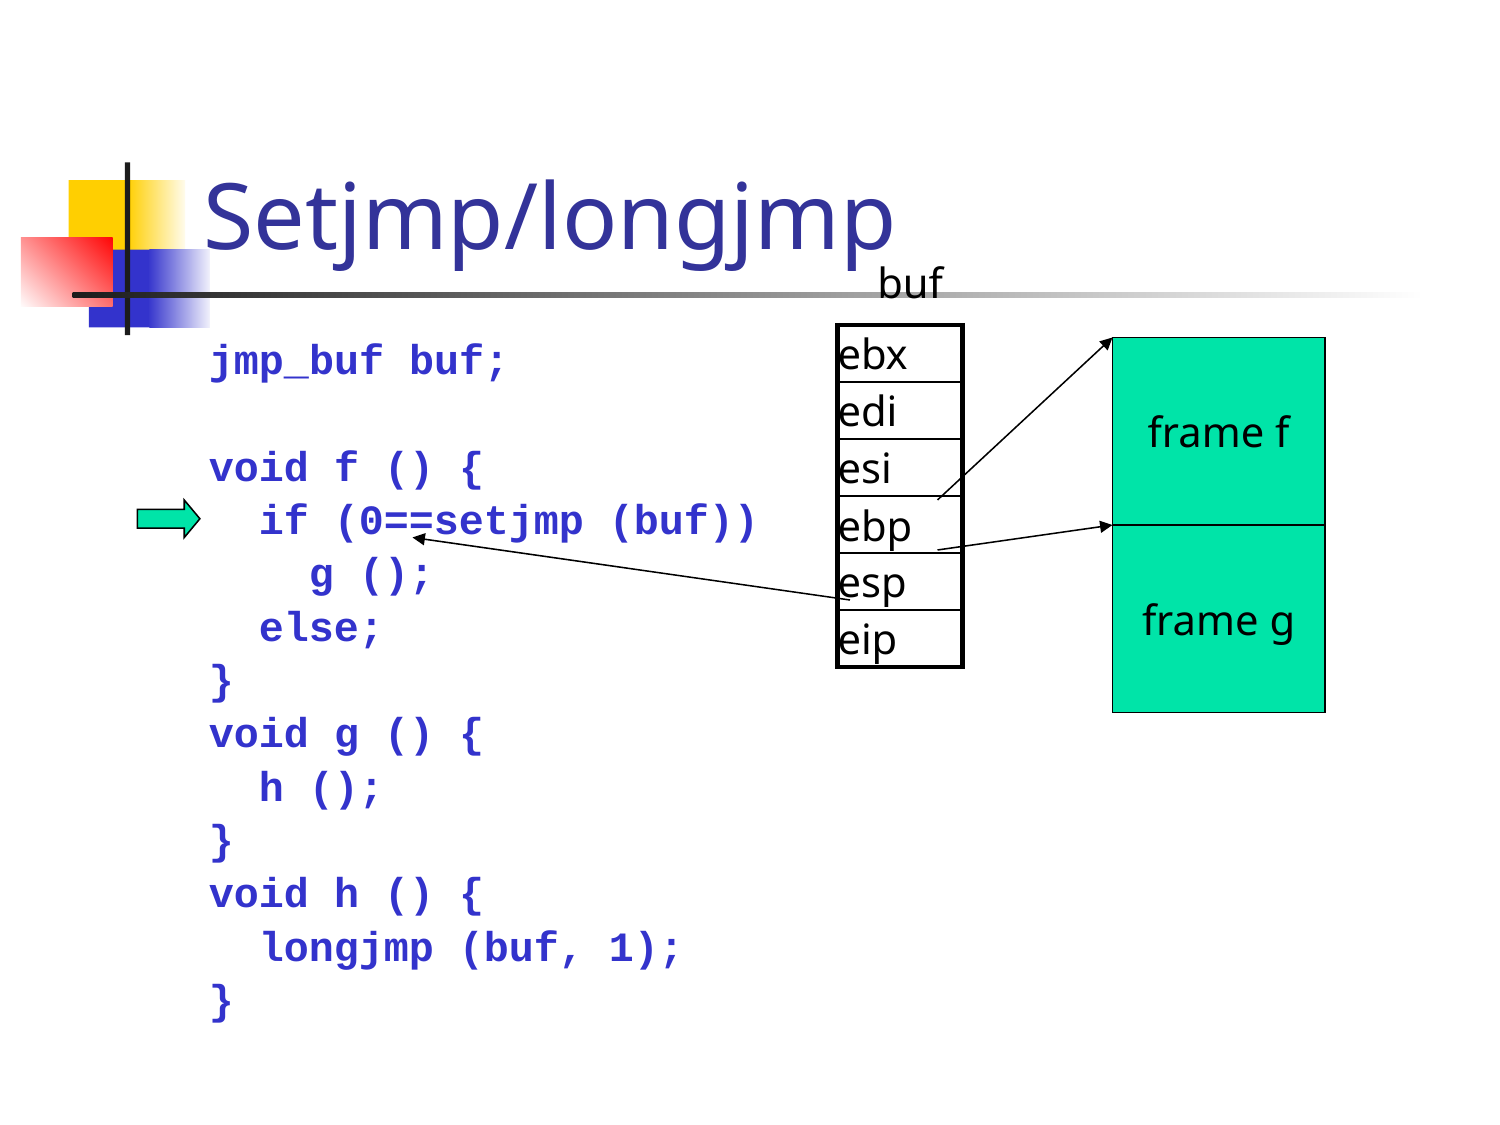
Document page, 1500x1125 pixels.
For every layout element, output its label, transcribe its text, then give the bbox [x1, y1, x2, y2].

text_box [937, 337, 1113, 501]
list jmp_buf buf; void f () { if (0==setjmp (buf)) g (); else; } void g () { h (); } void h () { longjmp (buf, 1); } [193, 331, 819, 1006]
text_box [137, 500, 200, 538]
table_cell edi [840, 383, 960, 438]
text_box [937, 520, 1113, 551]
table_header ebx [840, 327, 960, 381]
table_cell esp [840, 554, 960, 609]
text_box buf [862, 249, 975, 315]
title Setjmp/longjmp [188, 35, 1468, 275]
text_box [412, 533, 850, 601]
table_cell eip [840, 611, 960, 665]
text_box frame g [1112, 525, 1325, 713]
text_box frame f [1112, 337, 1325, 525]
table_cell ebp [840, 497, 960, 552]
table_cell esi [840, 440, 960, 495]
